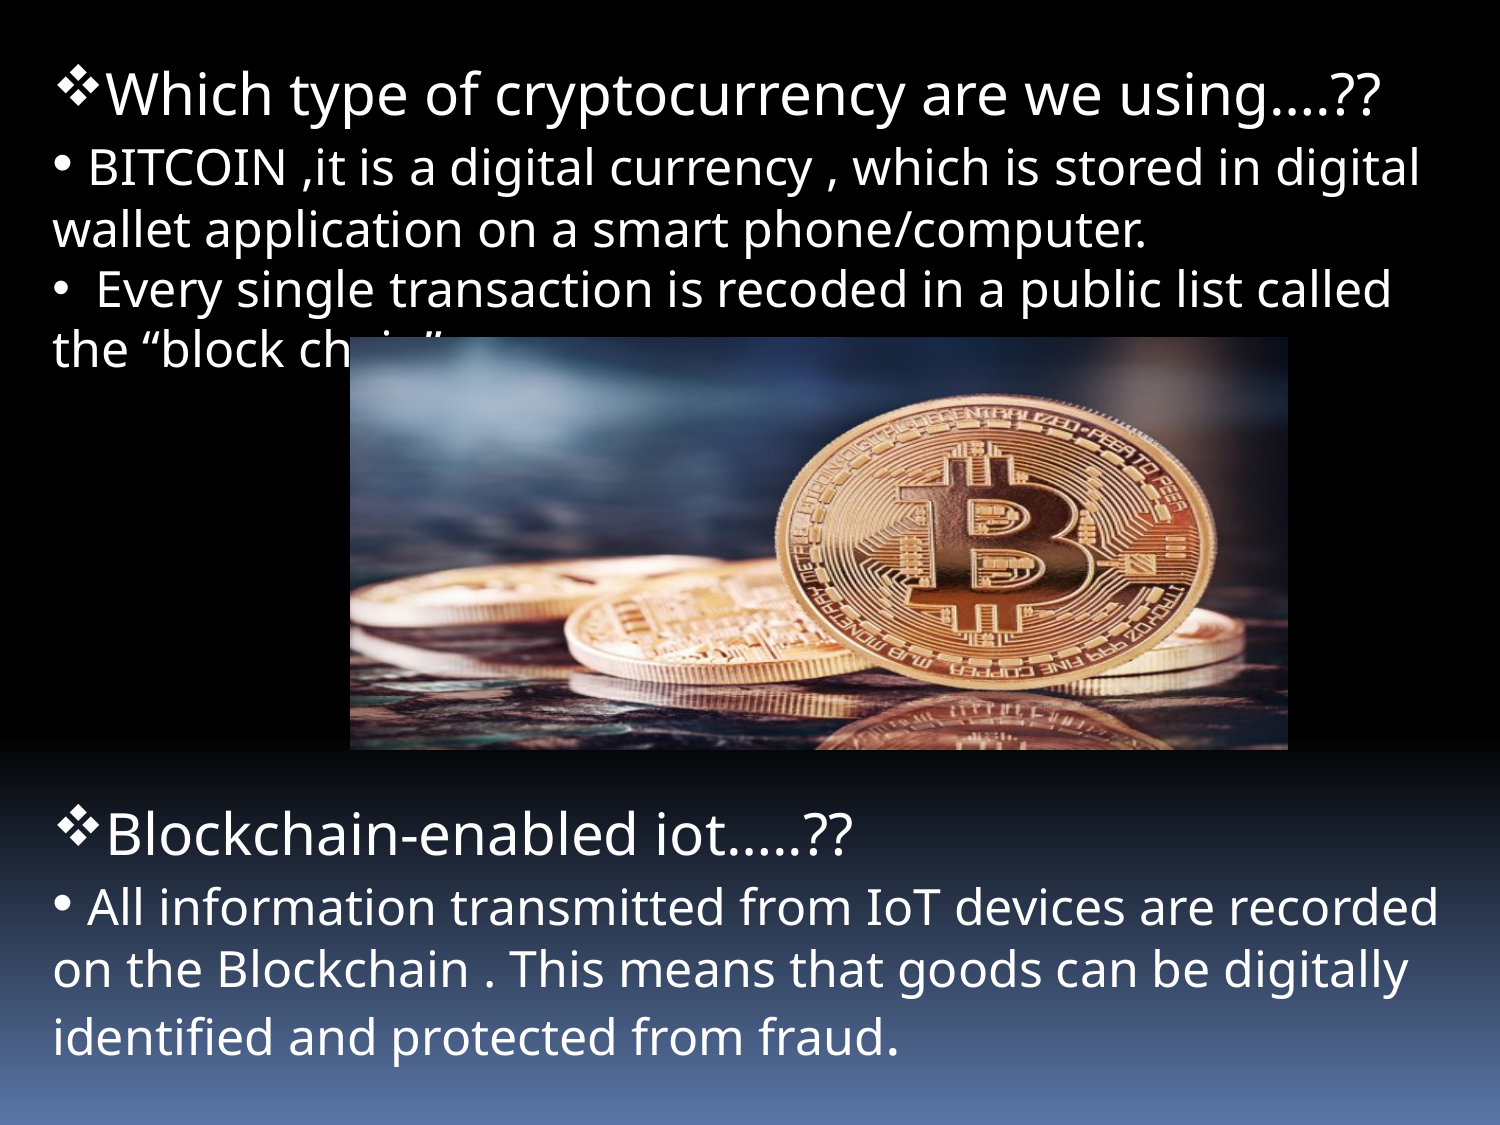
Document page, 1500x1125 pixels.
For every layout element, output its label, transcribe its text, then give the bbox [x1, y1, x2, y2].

text_box Which type of cryptocurrency are we using….?? BITCOIN ,it is a digital currency , which is stored in digital wallet application on a smart phone/computer. Every single transaction is recoded in a public list called the “block chain”. Blockchain-enabled iot…..?? All information transmitted from IoT devices are recorded on the Blockchain . This means that goods can be digitally identified and protected from fraud. [37, 50, 1463, 1075]
picture [349, 337, 1288, 751]
